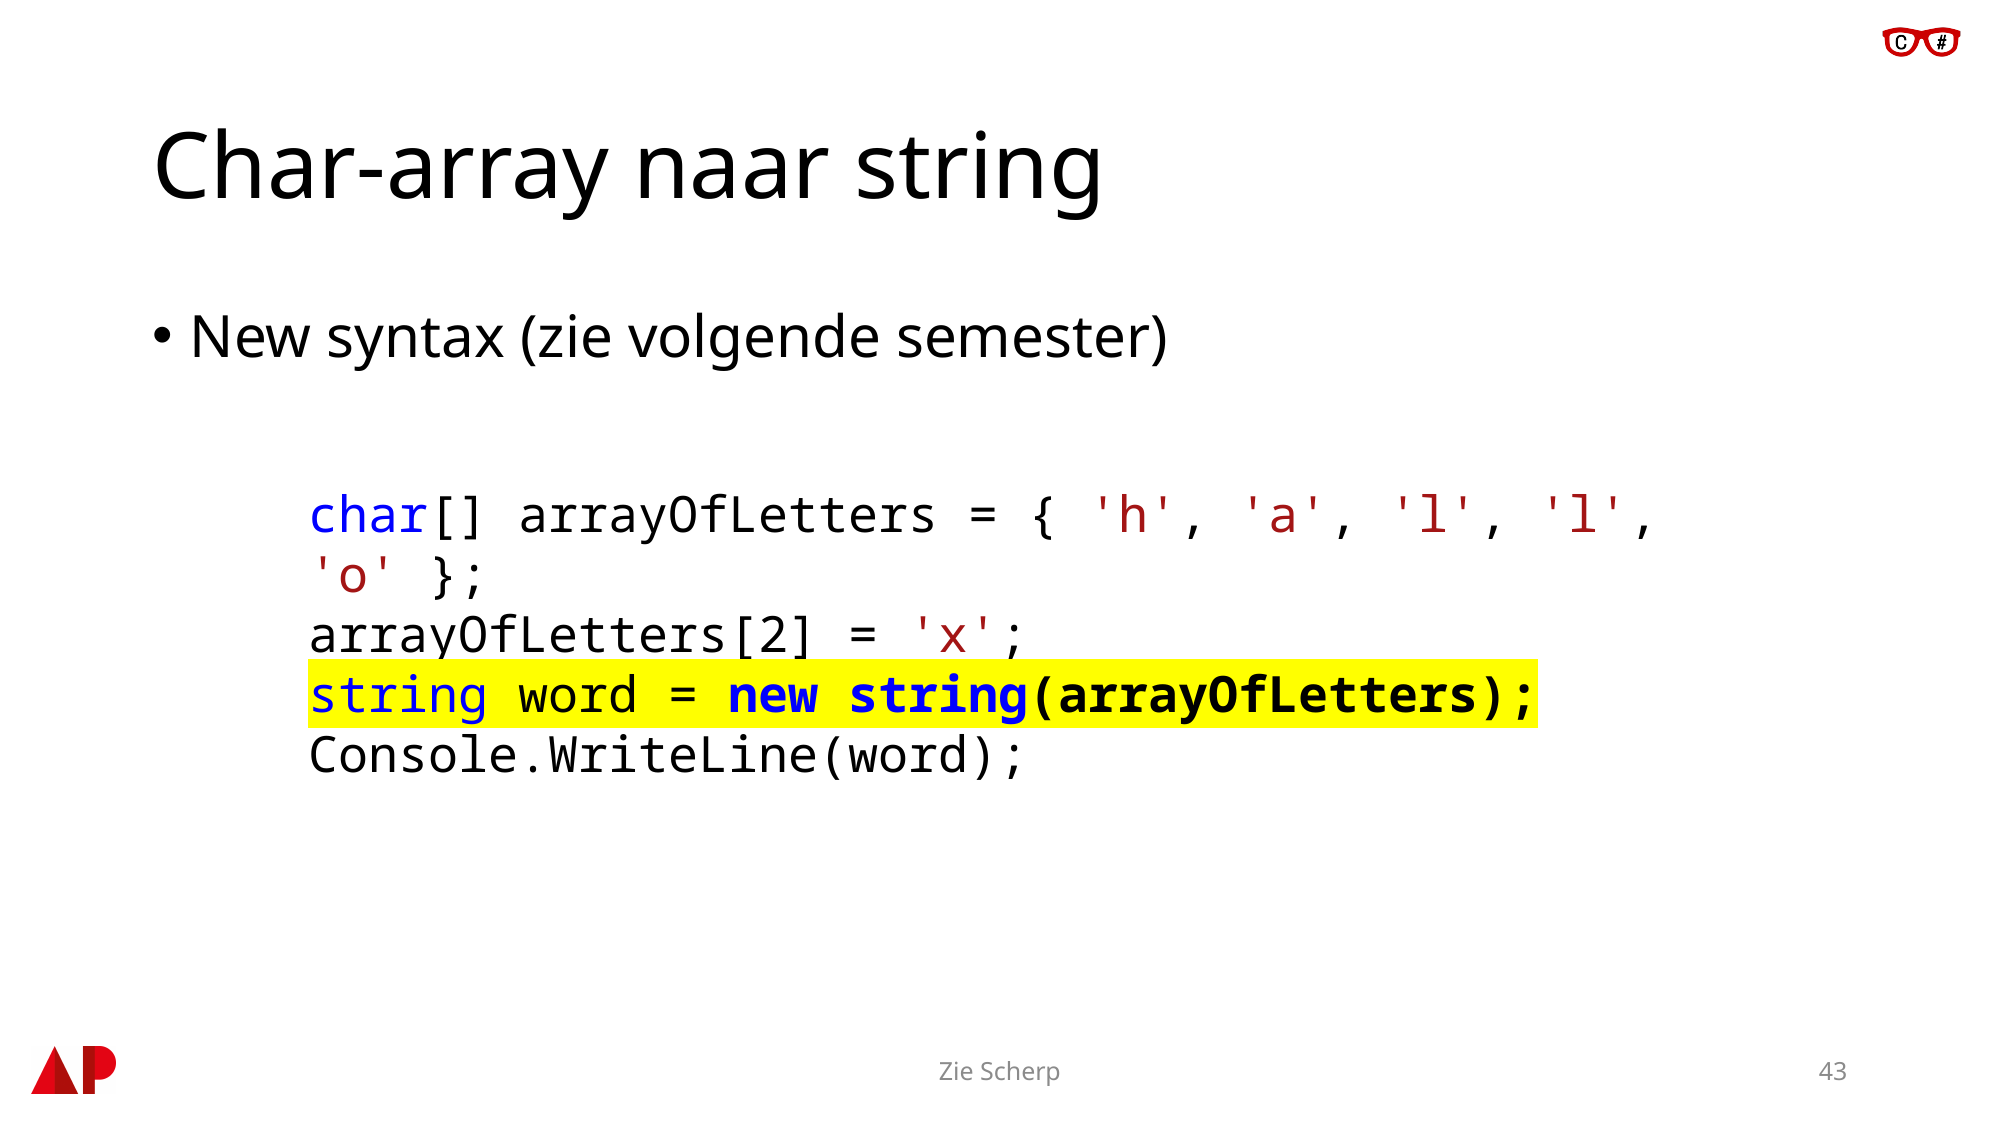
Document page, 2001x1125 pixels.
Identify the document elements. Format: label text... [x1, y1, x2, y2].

picture [1879, 0, 1964, 85]
list New syntax (zie volgende semester) [137, 299, 1863, 1014]
text_box char[] arrayOfLetters = { 'h', 'a', 'l', 'l', 'o' }; arrayOfLetters[2] = 'x'; string word = new string(arrayOfLetters); Console.WriteLine(word); [293, 475, 1827, 791]
picture [31, 1046, 116, 1094]
footer Zie Scherp [662, 1042, 1338, 1103]
title Char-array naar string [137, 59, 1863, 278]
slide_number 43 [1412, 1042, 1863, 1103]
